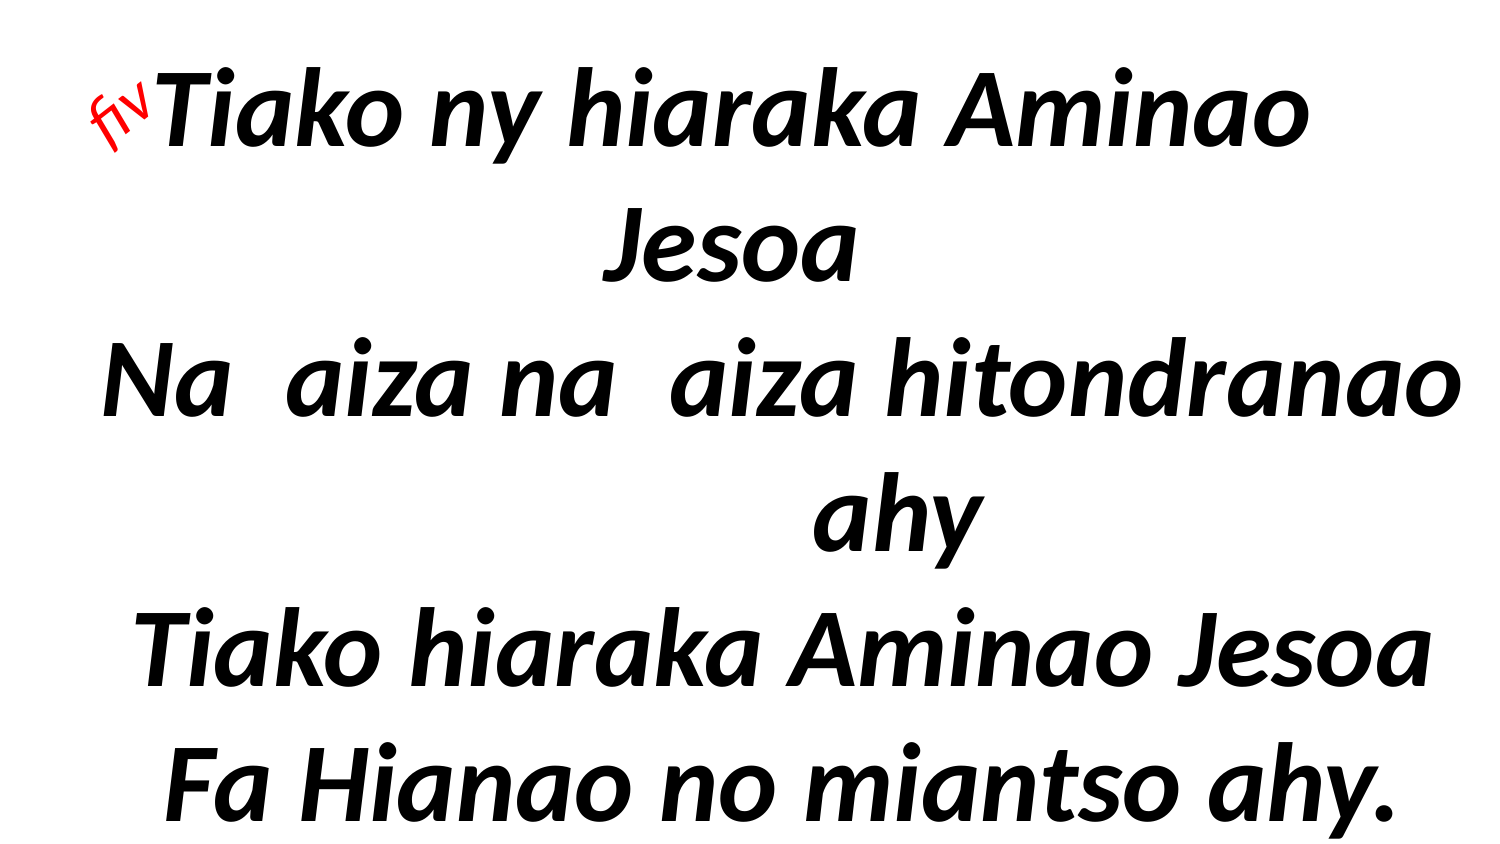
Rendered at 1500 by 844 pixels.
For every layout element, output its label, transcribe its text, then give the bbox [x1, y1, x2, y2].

title Tiako ny hiaraka Aminao Jesoa Na aiza na aiza hitondranao ahy Tiako hiaraka Aminao Jesoa Fa Hianao no miantso ahy. [0, 79, 1483, 800]
subtitle fiv [0, 0, 236, 213]
